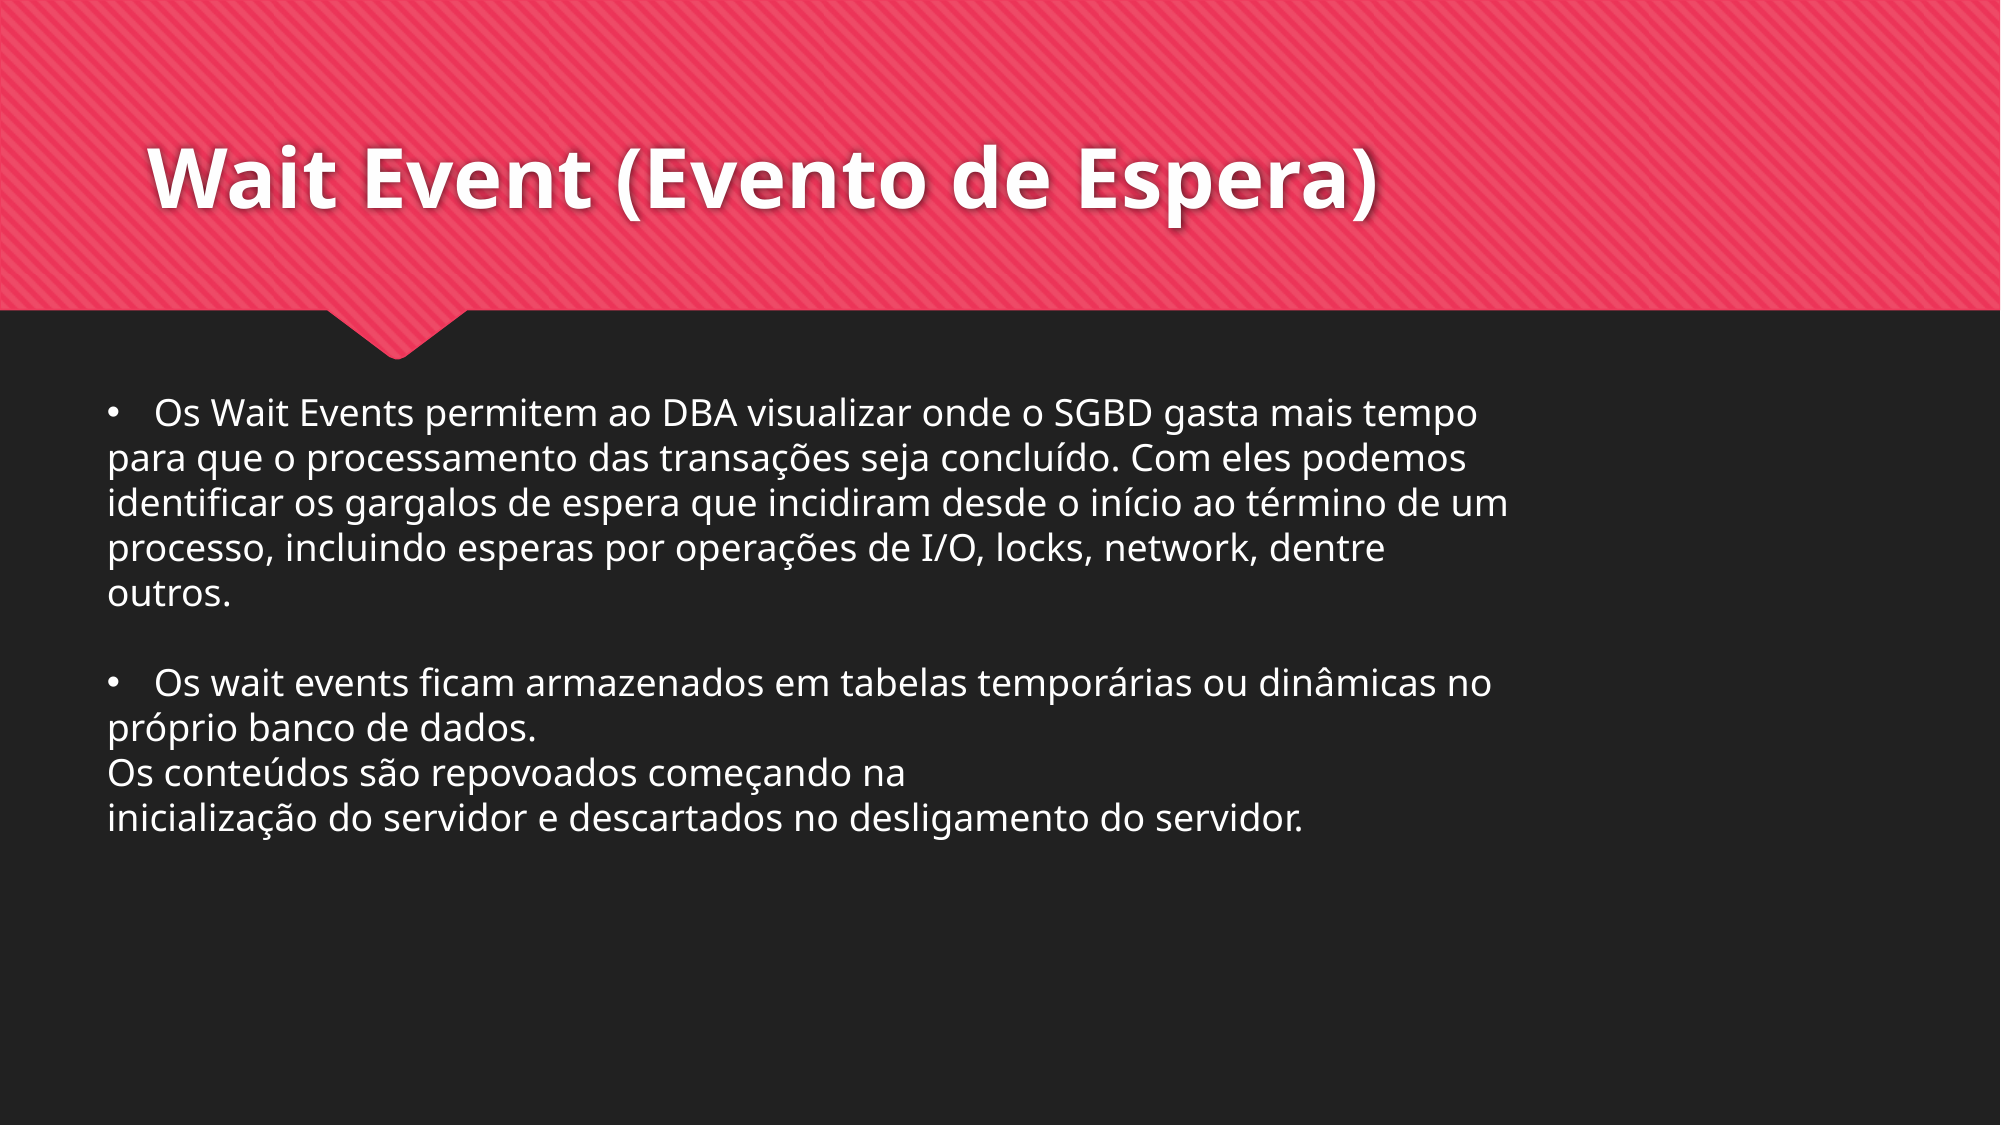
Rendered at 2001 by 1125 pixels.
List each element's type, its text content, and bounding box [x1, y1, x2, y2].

title Wait Event (Evento de Espera) [132, 73, 1868, 233]
text_box Os Wait Events permitem ao DBA visualizar onde o SGBD gasta mais tempo para que o processamento das transações seja concluído. Com eles podemos identificar os gargalos de espera que incidiram desde o início ao término de um processo, incluindo esperas por operações de I/O, locks, network, dentre outros. Os wait events ficam armazenados em tabelas temporárias ou dinâmicas no próprio banco de dados. Os conteúdos são repovoados começando na inicialização do servidor e descartados no desligamento do servidor. [92, 381, 1908, 1026]
